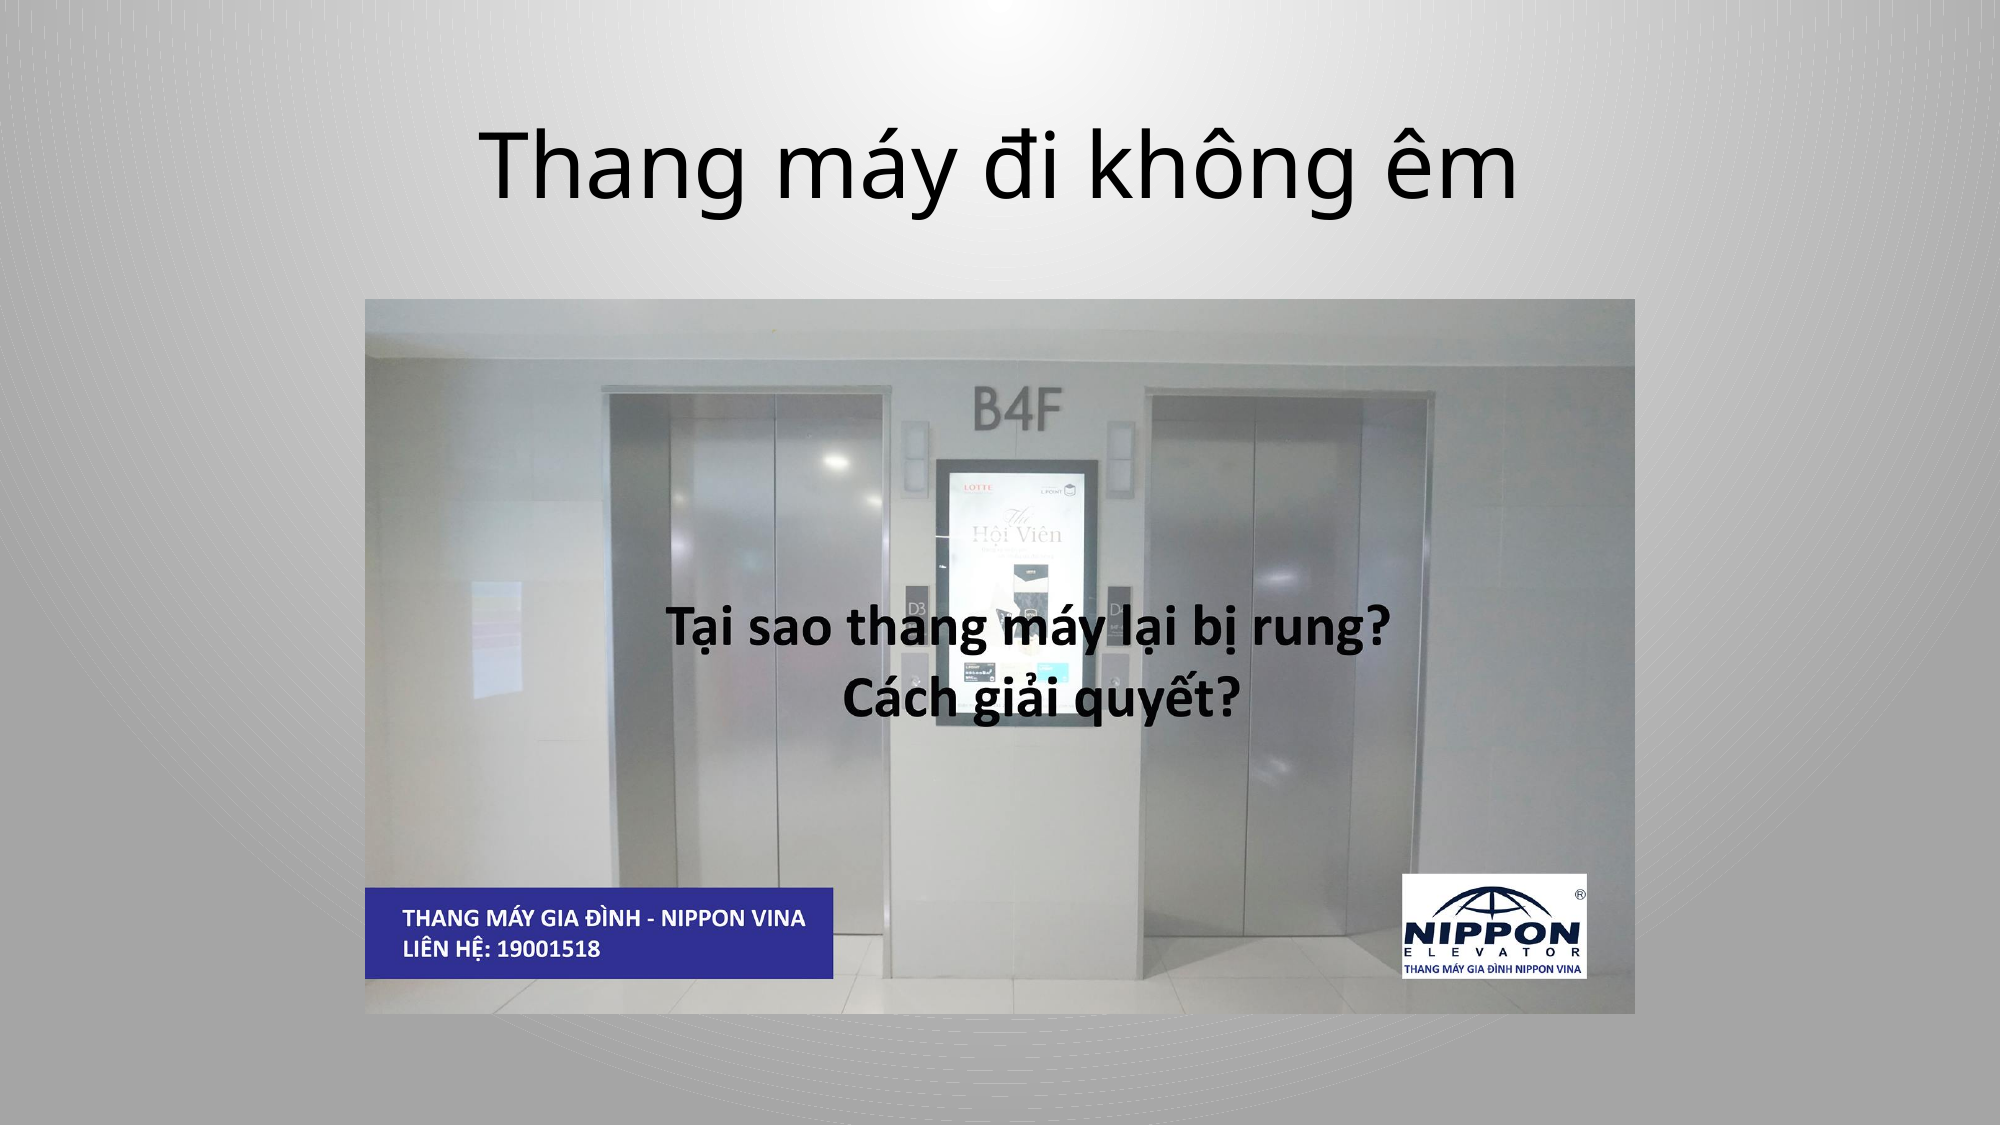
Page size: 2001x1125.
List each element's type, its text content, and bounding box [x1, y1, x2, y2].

title Thang máy đi không êm [137, 59, 1863, 278]
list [365, 299, 1635, 1014]
